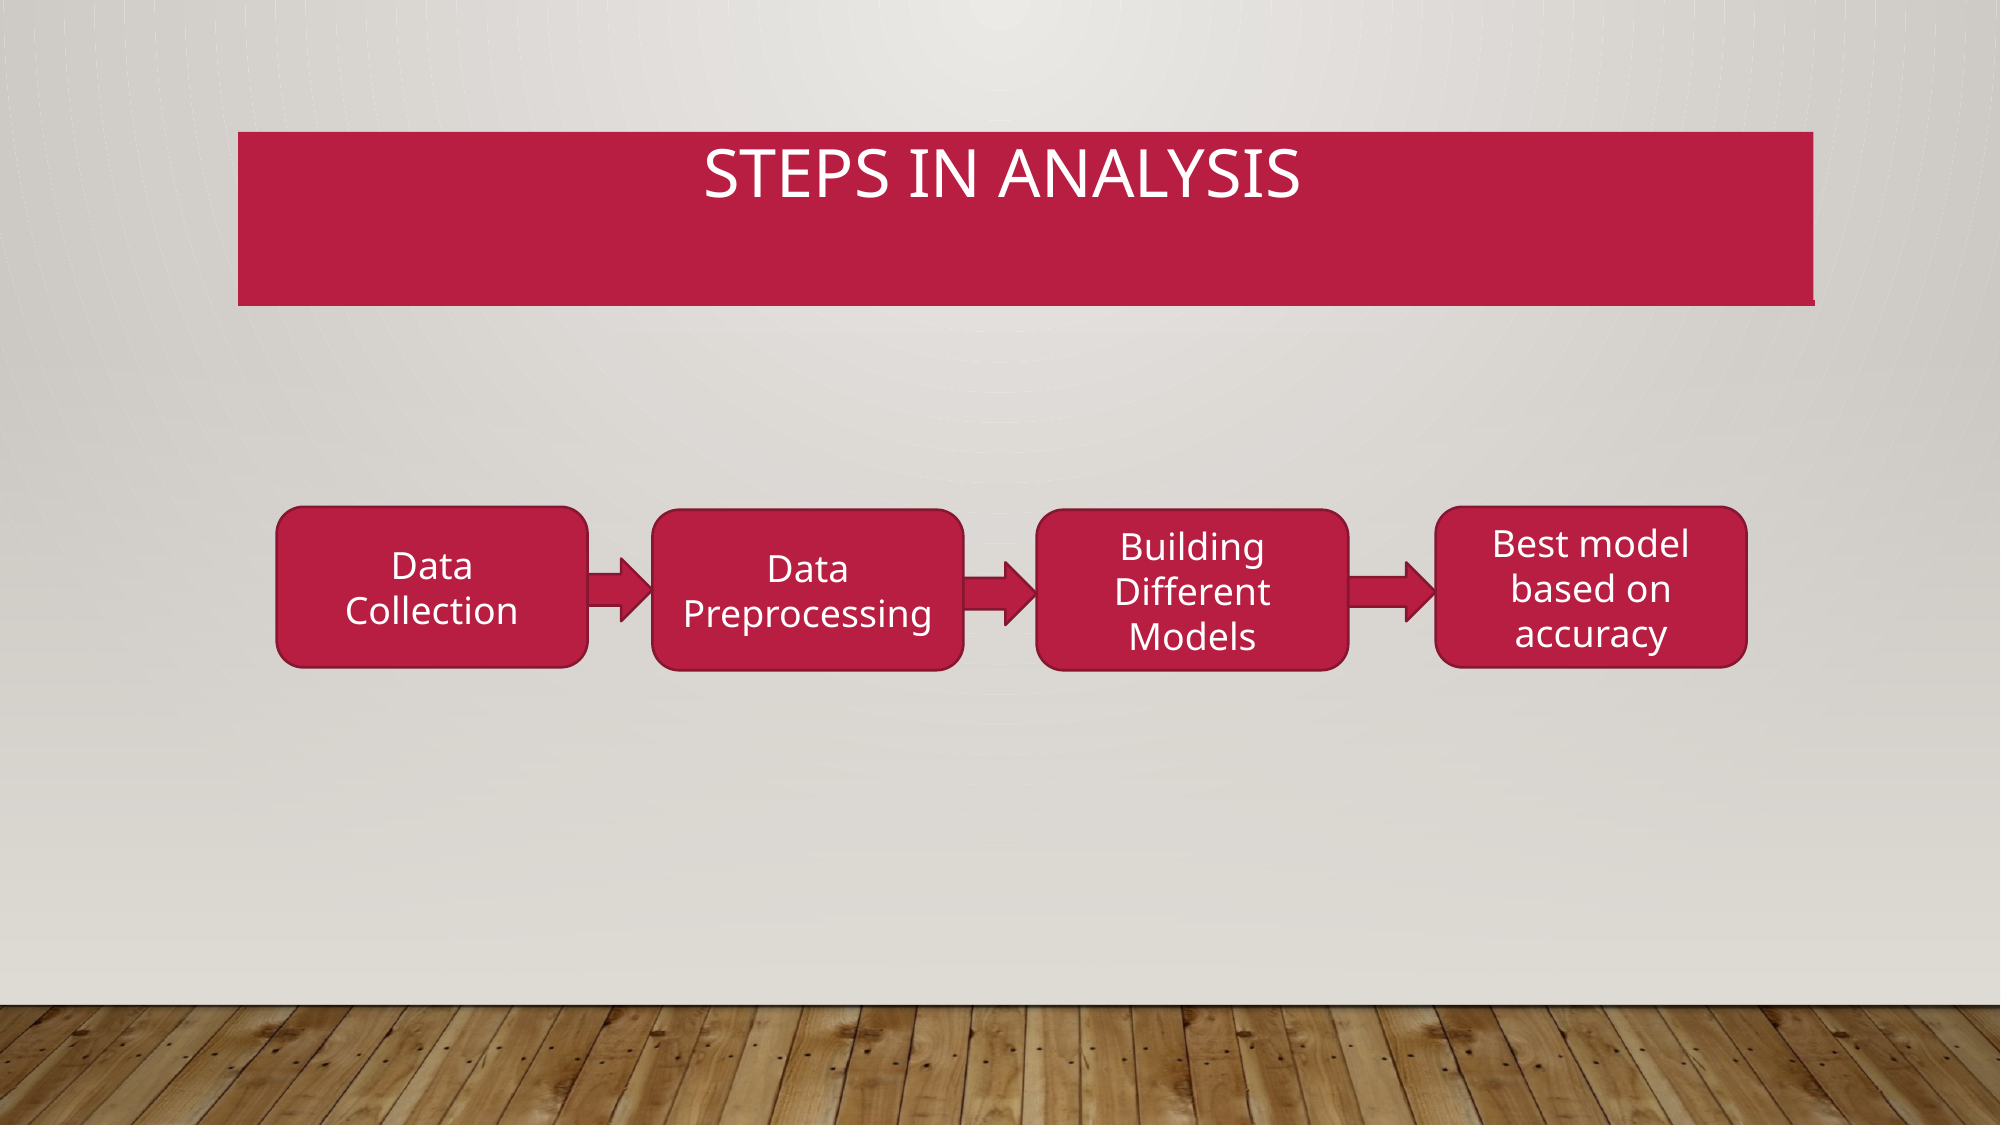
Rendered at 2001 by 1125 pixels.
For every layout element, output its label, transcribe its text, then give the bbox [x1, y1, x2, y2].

text_box [586, 557, 654, 623]
picture [0, 1005, 2000, 1125]
text_box Building Different Models [1035, 508, 1350, 672]
text_box [1346, 561, 1437, 623]
text_box Best model based on accuracy [1434, 505, 1748, 669]
text_box Data Preprocessing [651, 508, 965, 672]
title Steps in Analysis [238, 131, 1814, 305]
text_box Data Collection [275, 505, 589, 669]
text_box [962, 561, 1038, 627]
